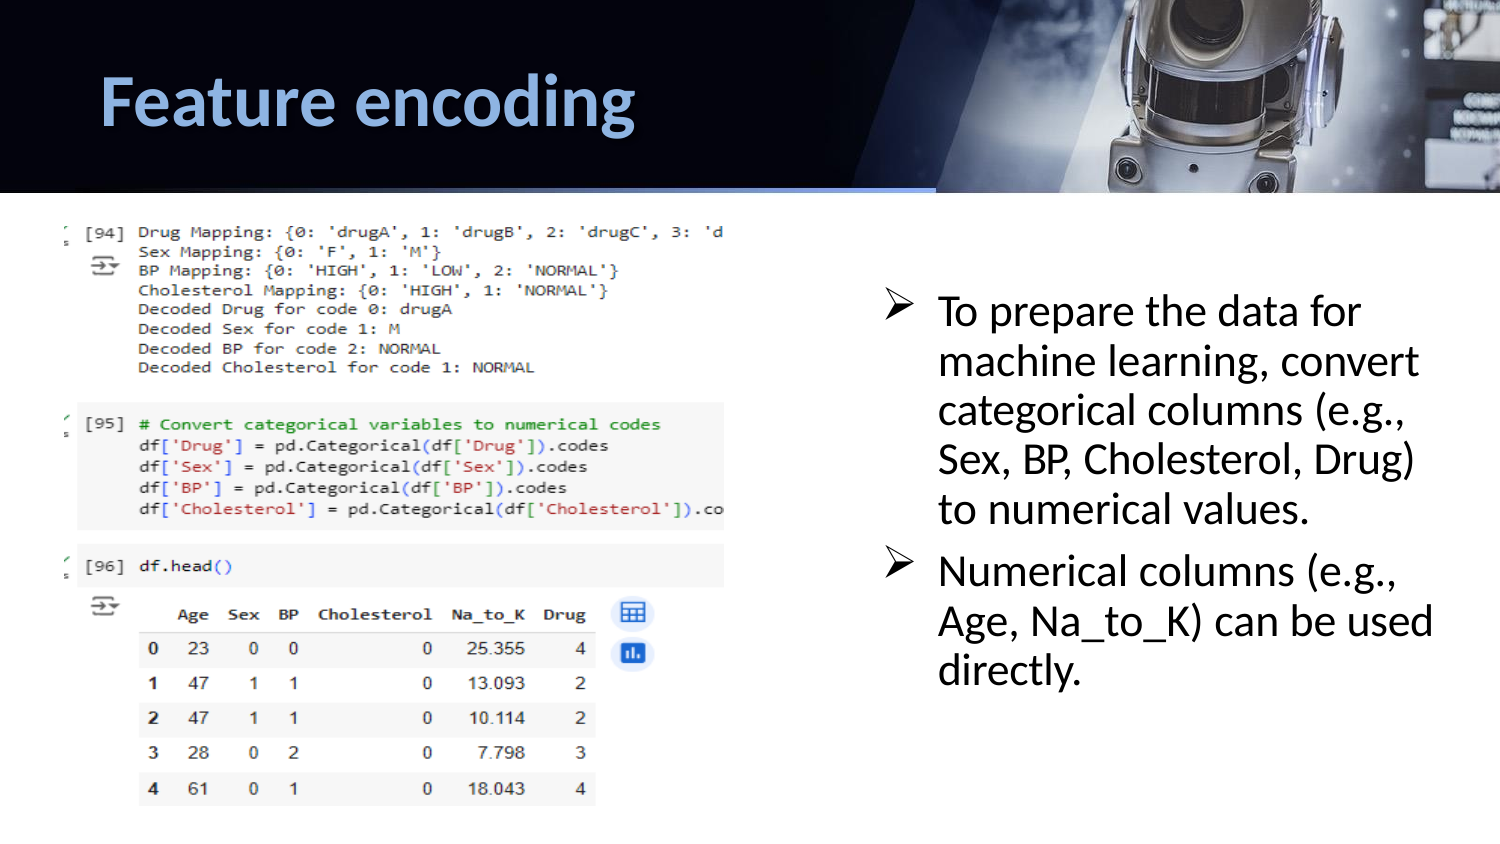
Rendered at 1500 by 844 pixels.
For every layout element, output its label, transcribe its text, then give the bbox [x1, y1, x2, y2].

title Feature encoding [713, 40, 1379, 193]
text_box To prepare the data for machine learning, convert categorical columns (e.g., Sex, BP, Cholesterol, Drug) to numerical values. Numerical columns (e.g., Age, Na_to_K) can be used directly. [879, 279, 1439, 695]
picture [0, 0, 1500, 199]
picture [64, 225, 724, 806]
